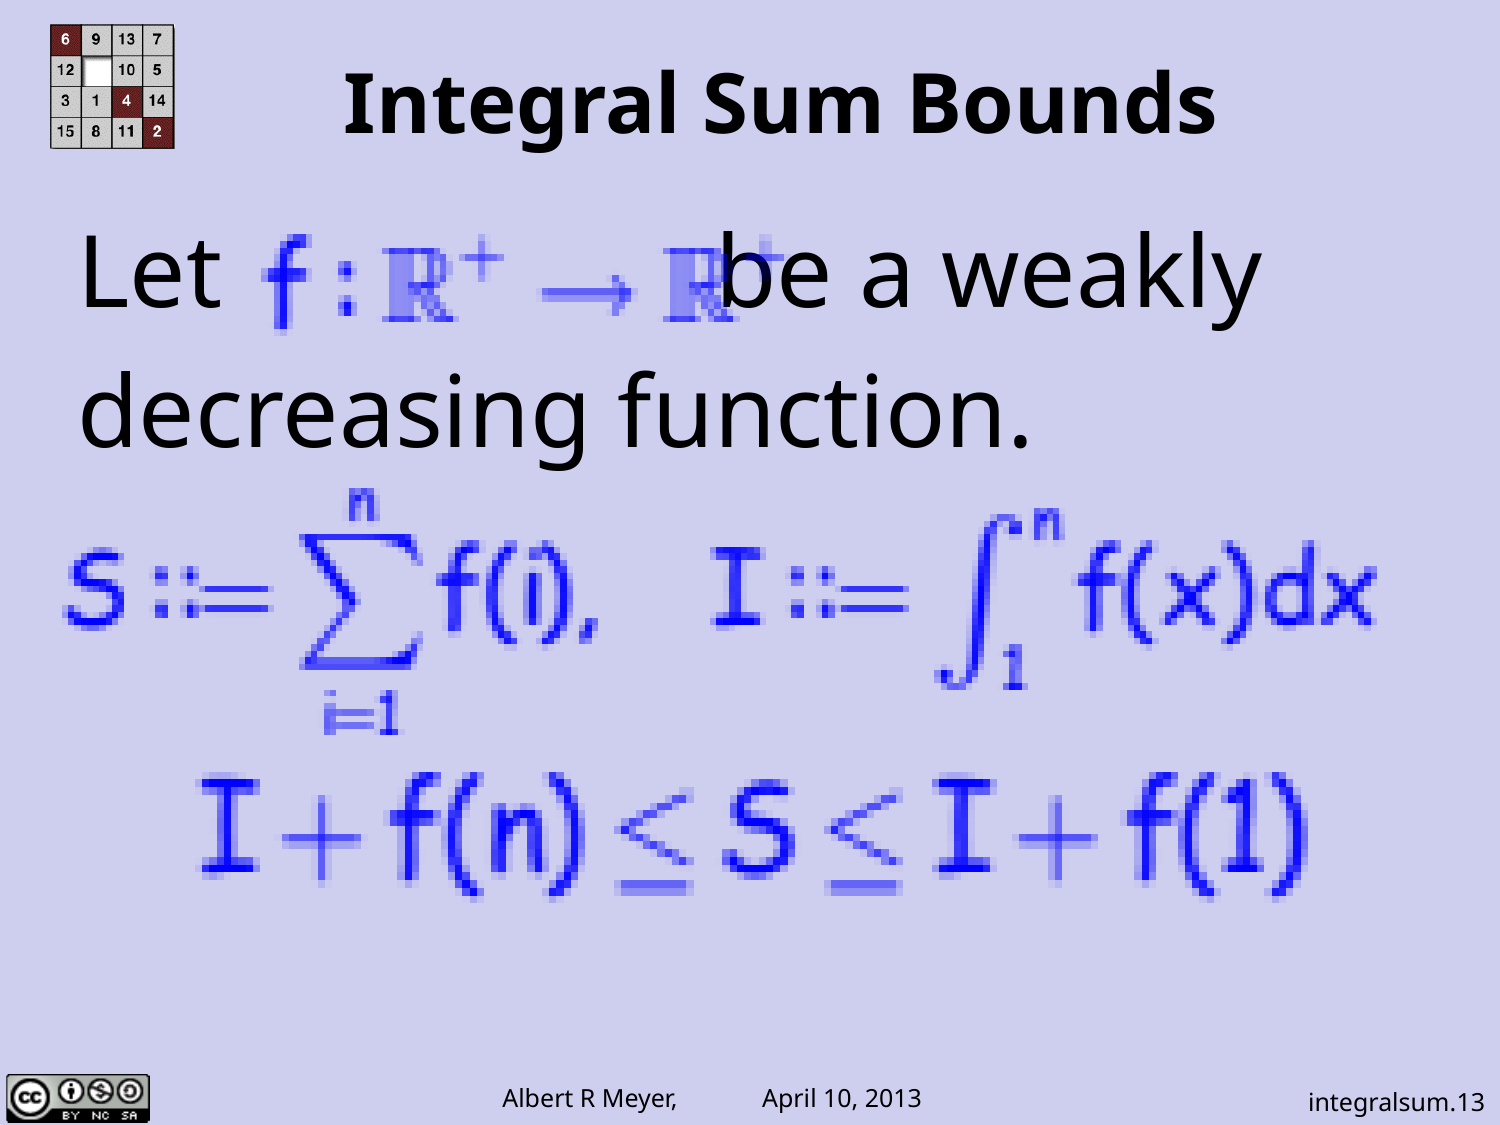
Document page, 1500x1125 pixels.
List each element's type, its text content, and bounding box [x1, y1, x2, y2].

title Integral Sum Bounds [187, 24, 1376, 176]
picture [6, 1074, 150, 1123]
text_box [49, 437, 1384, 743]
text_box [181, 749, 1316, 913]
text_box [249, 187, 792, 338]
picture [50, 24, 175, 149]
list Let be a weakly decreasing function. [62, 199, 1426, 988]
